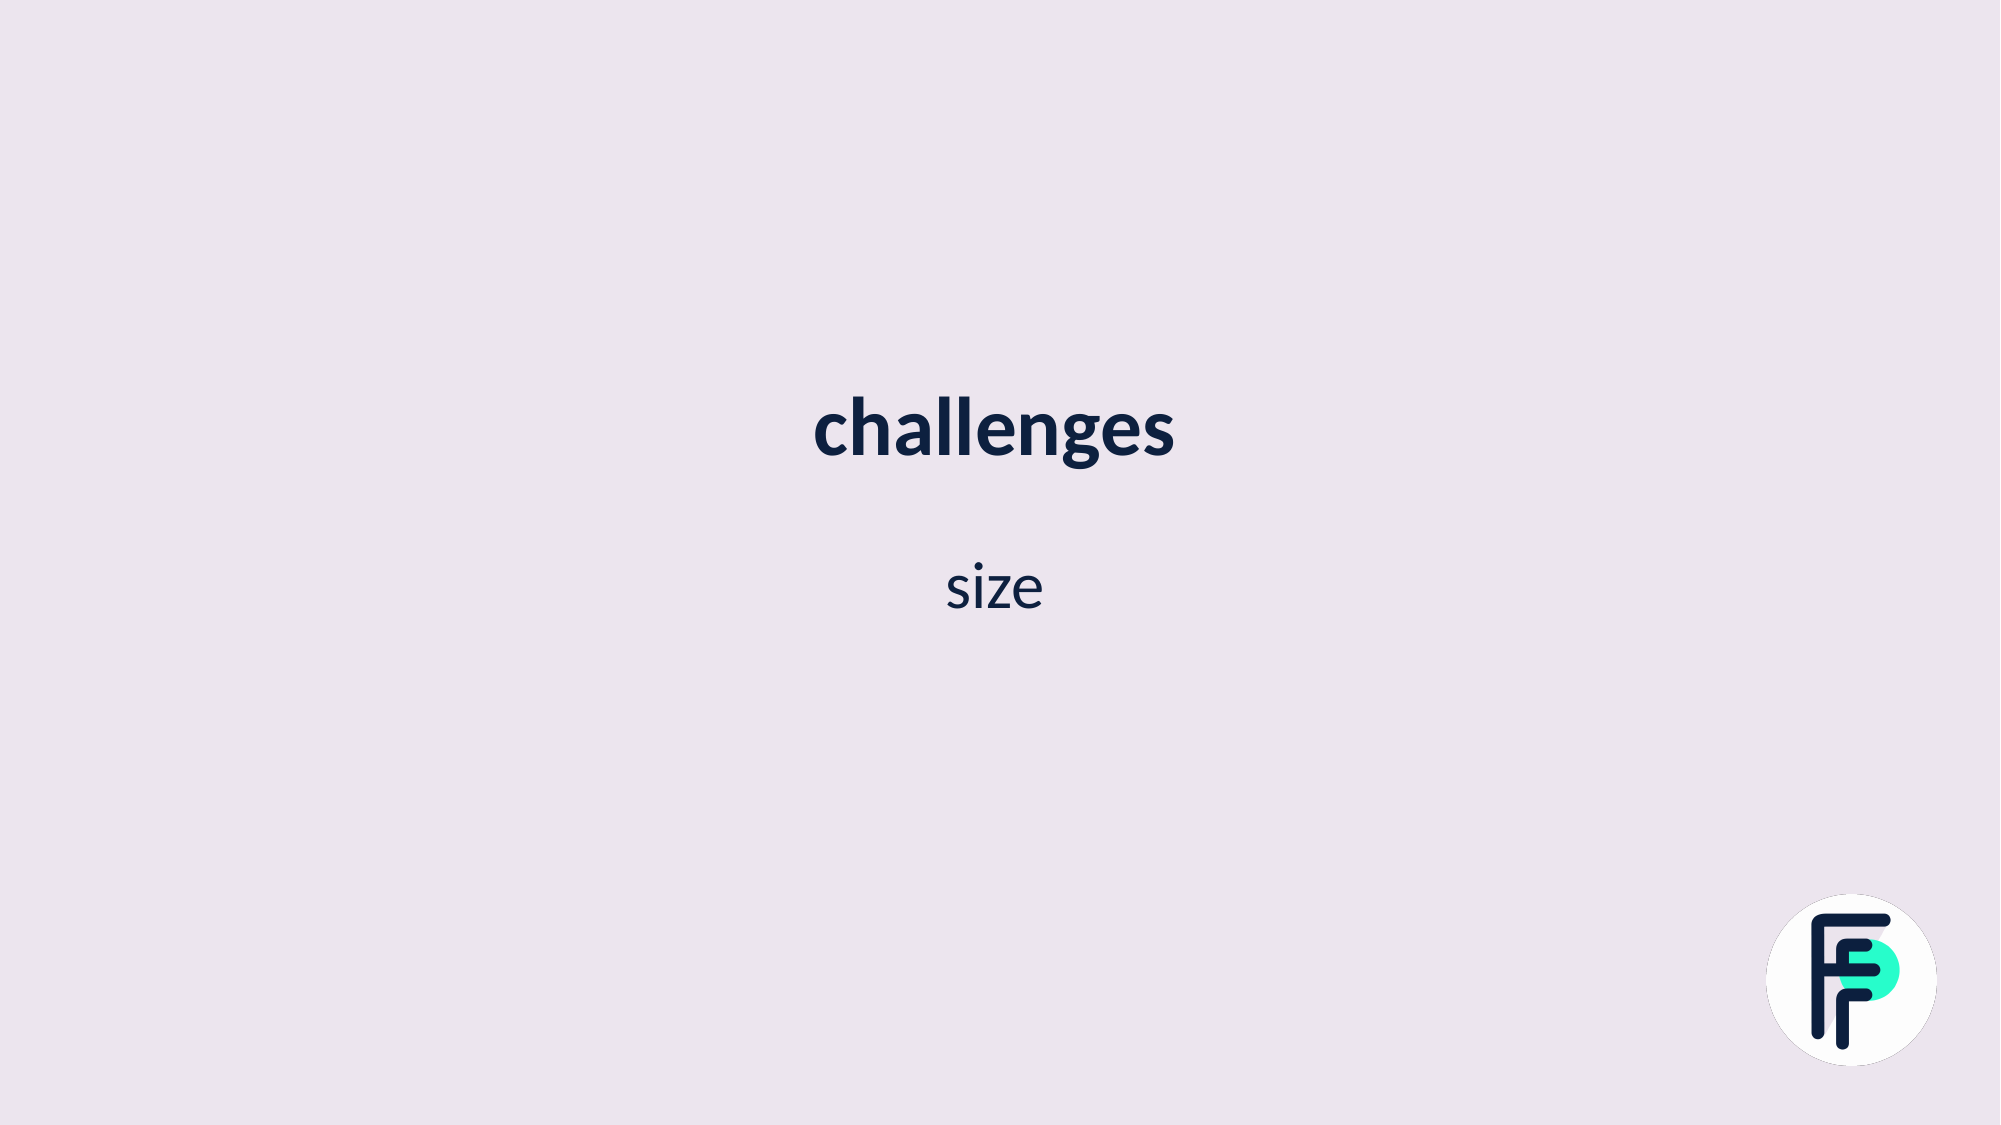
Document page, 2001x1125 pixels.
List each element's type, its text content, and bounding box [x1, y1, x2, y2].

title challenges [53, 319, 1937, 537]
picture [1766, 894, 1937, 1066]
list size [53, 543, 1937, 915]
